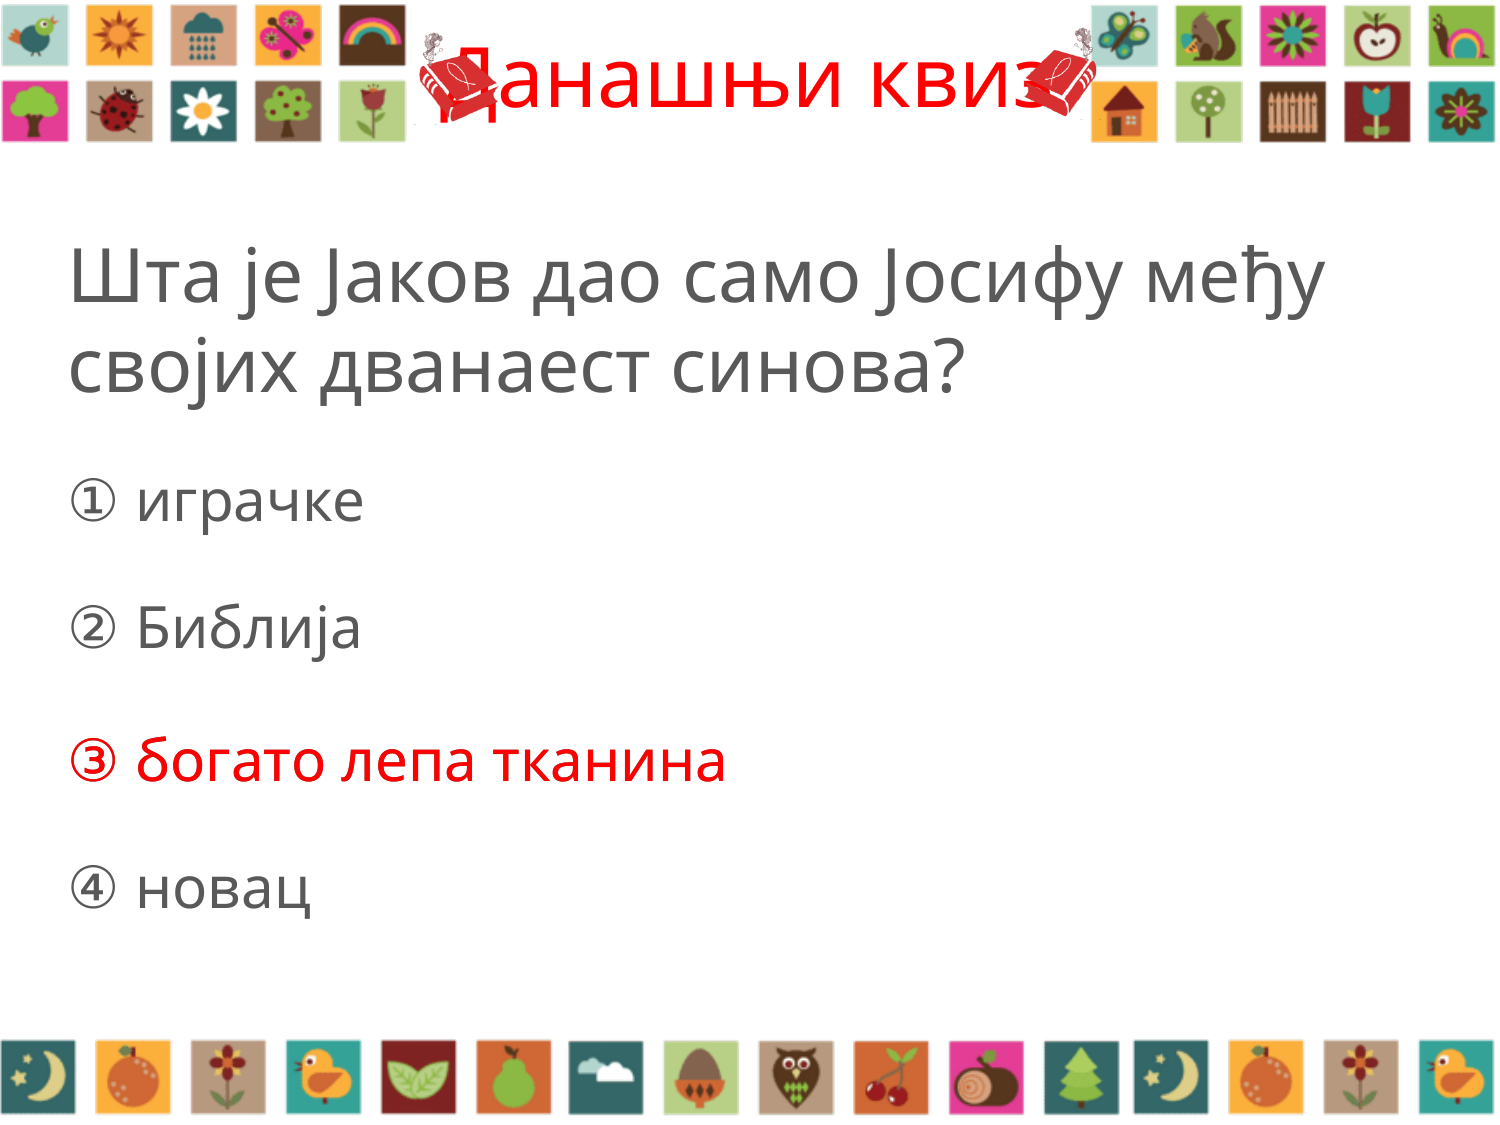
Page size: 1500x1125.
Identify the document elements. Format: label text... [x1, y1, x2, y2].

text_box Шта је Јаков дао само Јосифу међу својих дванаест синова? [53, 219, 1436, 415]
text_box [0, 1028, 1500, 1118]
text_box ② Библија [53, 582, 1436, 668]
picture [997, 3, 1500, 150]
text_box ④ новац [53, 842, 1483, 928]
text_box ③ богато лепа тканина [53, 716, 1483, 801]
picture [0, 3, 526, 150]
text_box ① играчке [53, 456, 1436, 541]
text_box Данашњи квиз [523, 16, 1078, 131]
